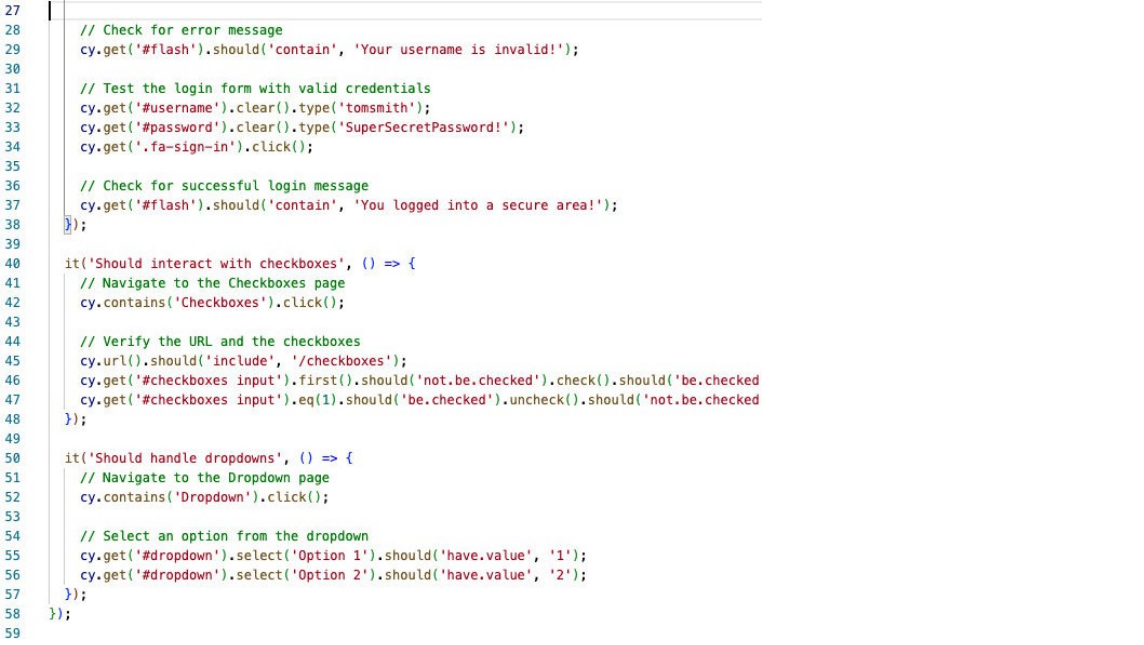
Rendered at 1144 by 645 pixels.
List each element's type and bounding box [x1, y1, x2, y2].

picture [0, 0, 762, 639]
